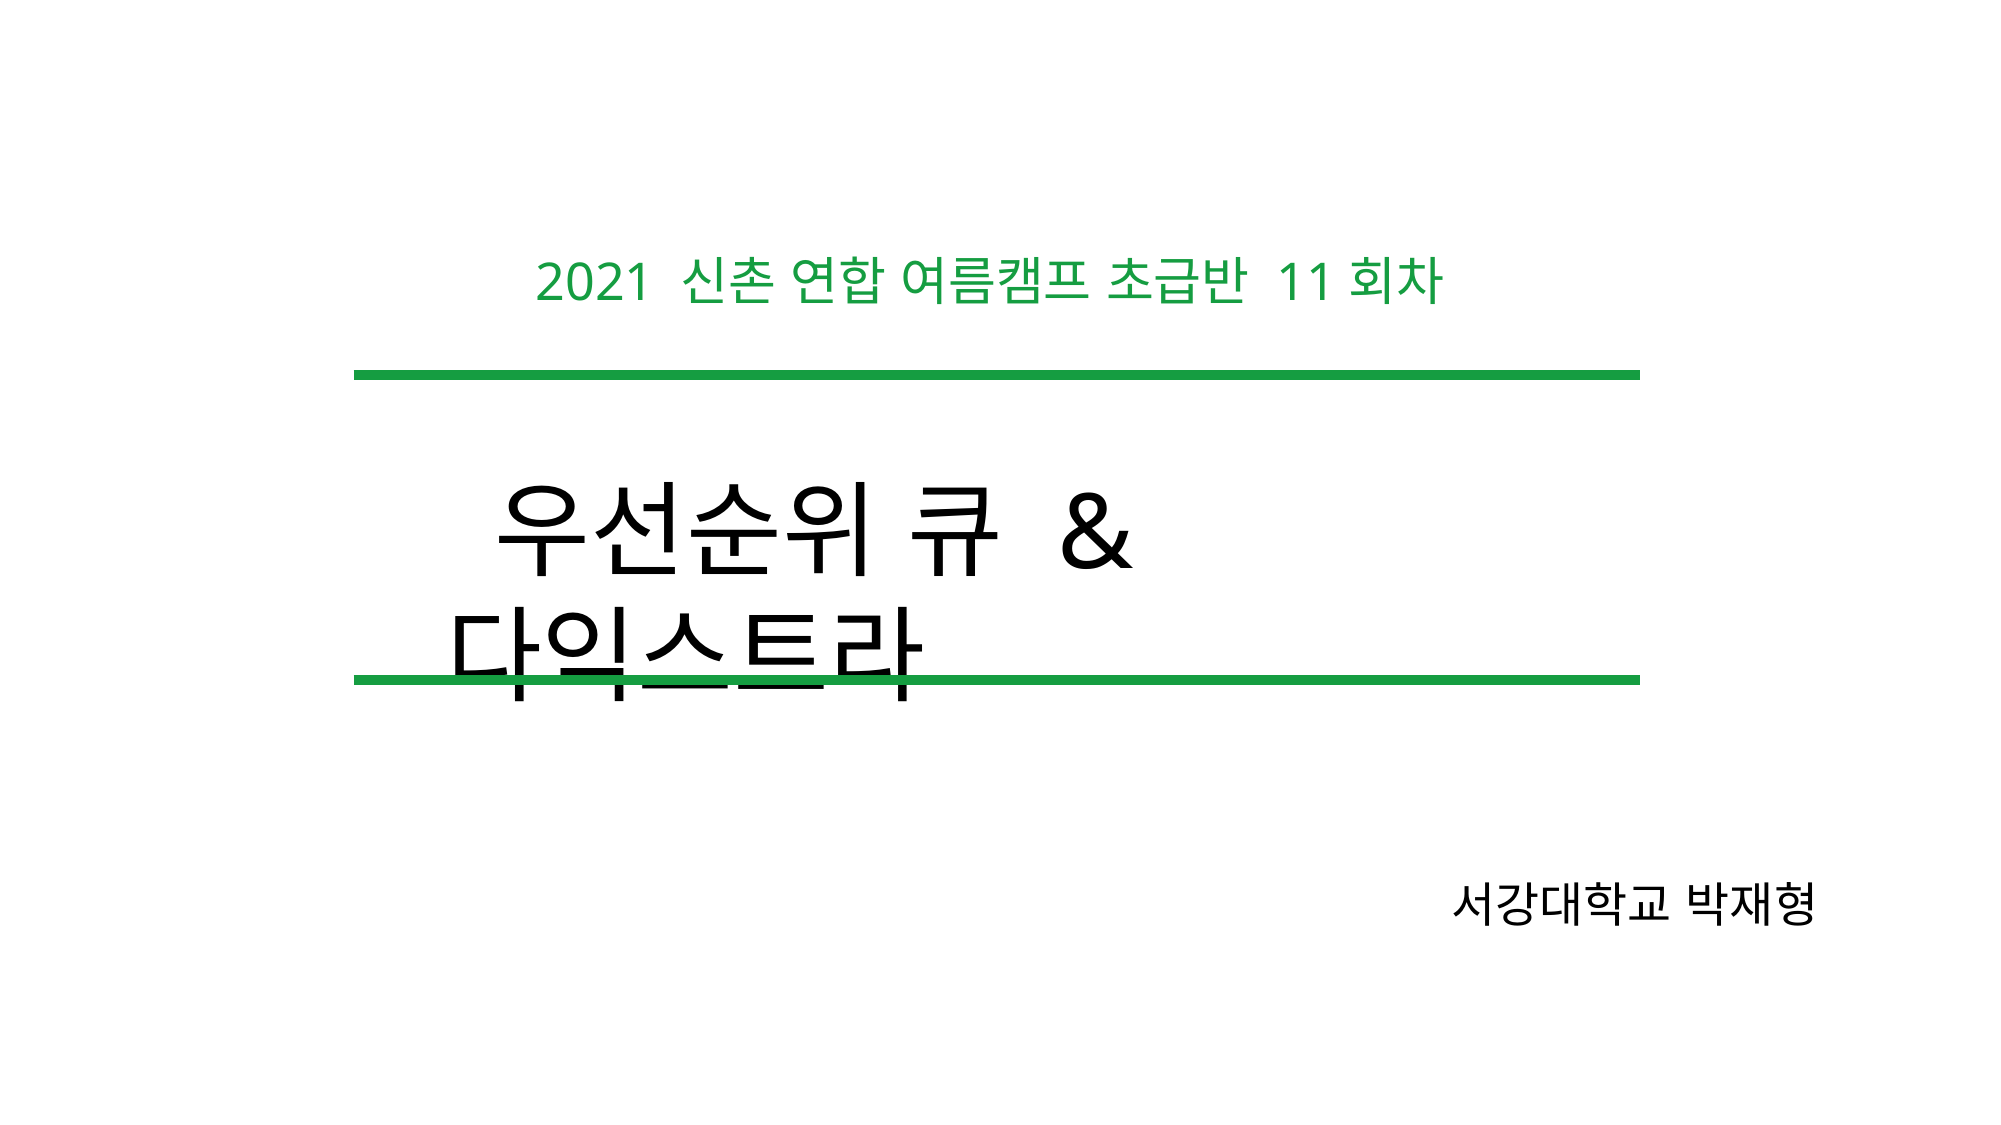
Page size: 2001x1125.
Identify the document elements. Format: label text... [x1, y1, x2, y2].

text_box 우선순위 큐 & 다익스트라 [431, 456, 1569, 675]
text_box 서강대학교 박재형 [1436, 866, 1927, 939]
text_box 우선순위 큐 & 다익스트라 [431, 685, 1569, 722]
text_box 2021 신촌 연합 여름캠프 초급반 11회차 [375, 240, 1604, 319]
